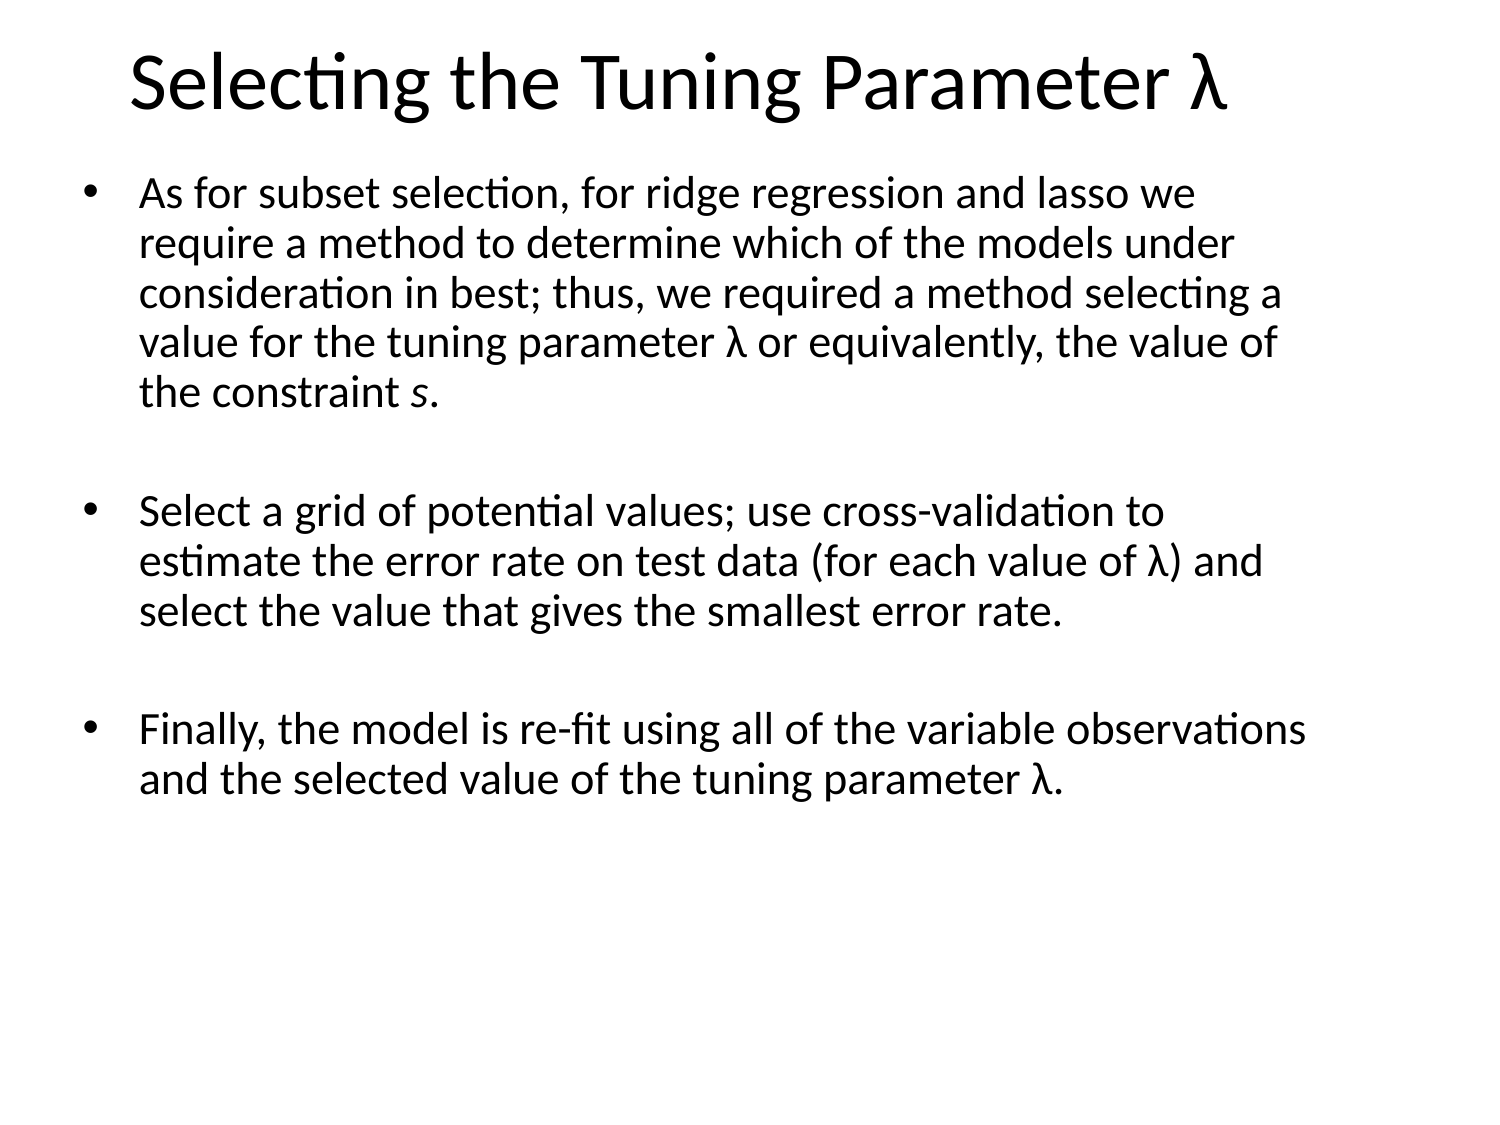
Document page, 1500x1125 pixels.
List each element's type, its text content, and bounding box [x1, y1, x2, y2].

list As for subset selection, for ridge regression and lasso we require a method to determine which of the models under consideration in best; thus, we required a method selecting a value for the tuning parameter λ or equivalently, the value of the constraint s. Select a grid of potential values; use cross-validation to estimate the error rate on test data (for each value of λ) and select the value that gives the smallest error rate. Finally, the model is re-fit using all of the variable observations and the selected value of the tuning parameter λ. [67, 160, 1330, 822]
title Selecting the Tuning Parameter λ [29, 26, 1330, 127]
